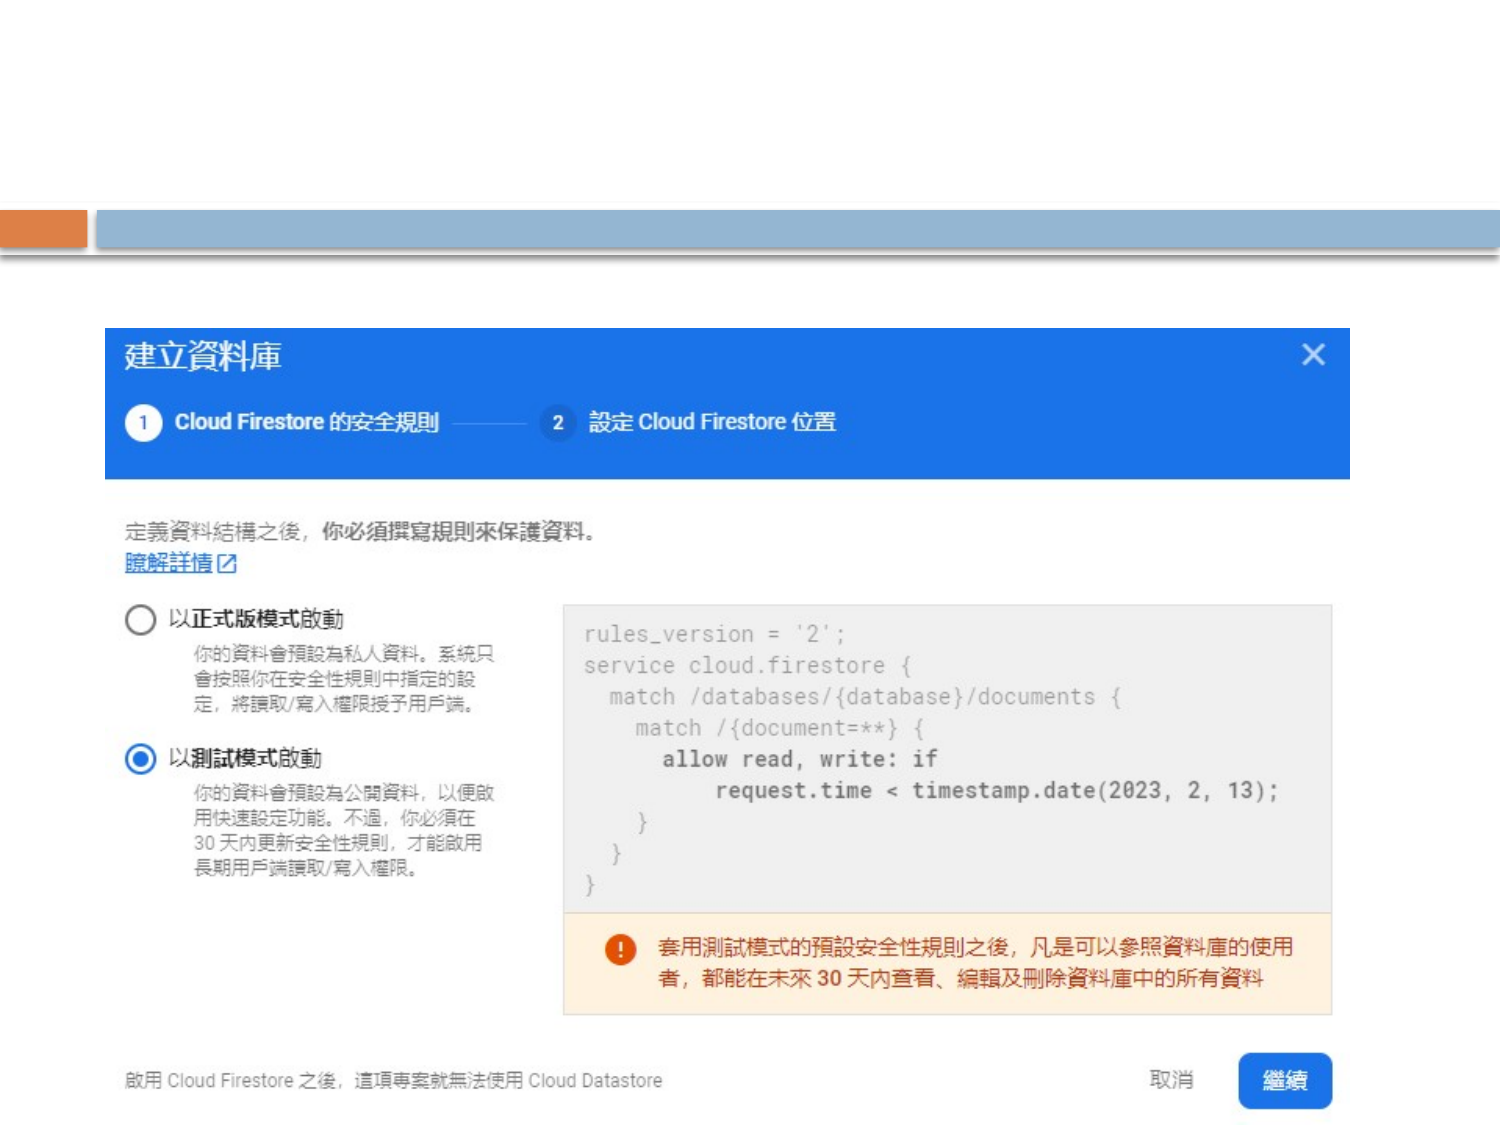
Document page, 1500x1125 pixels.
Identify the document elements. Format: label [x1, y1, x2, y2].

picture [105, 327, 1350, 1125]
